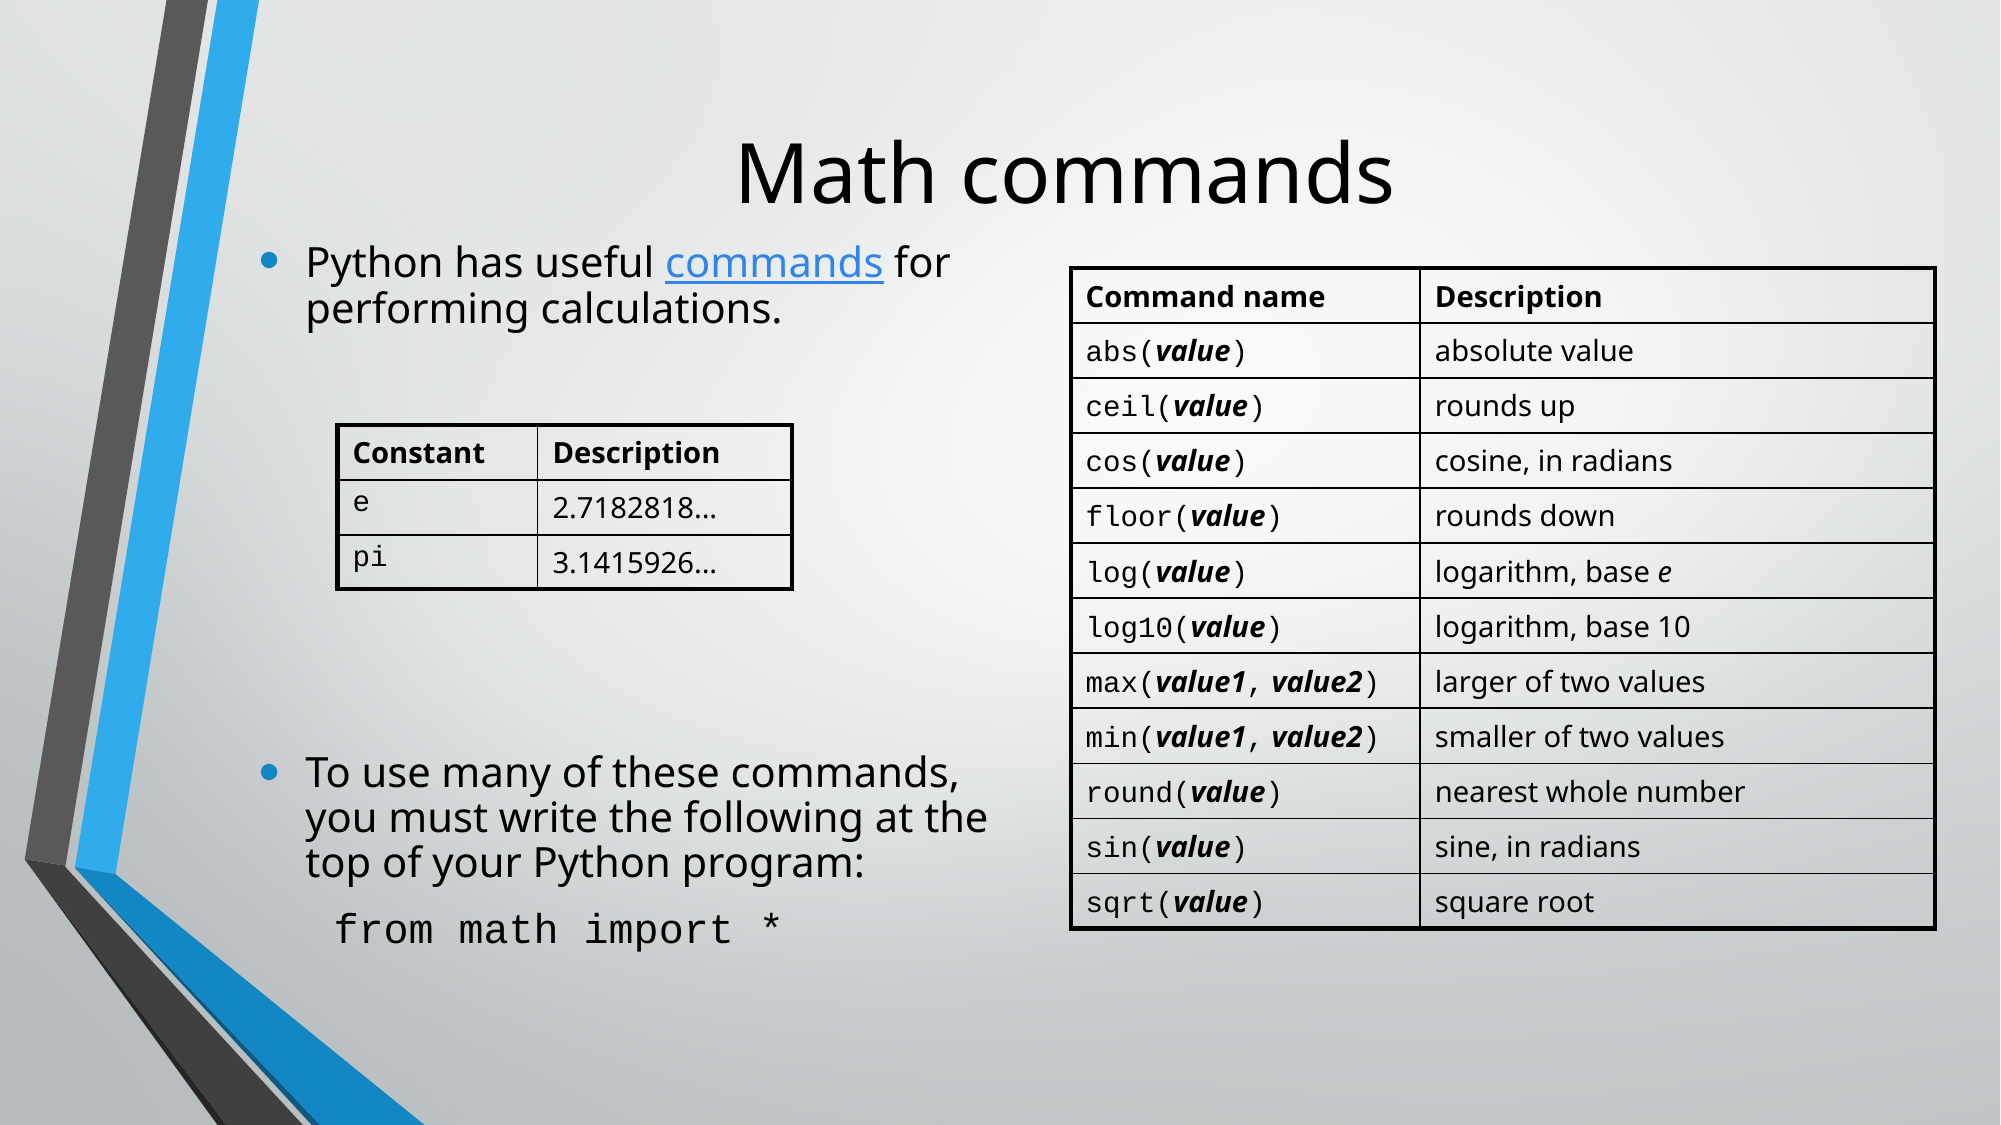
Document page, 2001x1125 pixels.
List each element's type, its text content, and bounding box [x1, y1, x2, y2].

table_header Description [538, 427, 790, 479]
table_cell pi [340, 536, 537, 587]
table_cell larger of two values [1421, 654, 1933, 707]
table_cell cosine, in radians [1421, 434, 1933, 487]
table_cell cos(value) [1073, 434, 1419, 487]
table_cell abs(value) [1073, 324, 1419, 377]
table_header Command name [1073, 270, 1419, 322]
table_cell square root [1421, 874, 1933, 926]
table_cell round(value) [1073, 764, 1419, 818]
table_cell logarithm, base e [1421, 544, 1933, 597]
table_cell floor(value) [1073, 489, 1419, 542]
table_cell rounds down [1421, 489, 1933, 542]
list Python has useful commands for performing calculations. To use many of these commands, you must write the following at the top of your Python program: from math import * [243, 239, 1023, 950]
title Math commands [243, 112, 1887, 400]
table_header Description [1421, 270, 1933, 322]
table_cell log(value) [1073, 544, 1419, 597]
table_cell logarithm, base 10 [1421, 599, 1933, 652]
table_cell 3.1415926... [538, 536, 790, 587]
table_cell ceil(value) [1073, 379, 1419, 432]
table_cell nearest whole number [1421, 764, 1933, 818]
table_cell 2.7182818... [538, 481, 790, 534]
table_cell absolute value [1421, 324, 1933, 377]
table_header Constant [340, 427, 537, 479]
table_cell log10(value) [1073, 599, 1419, 652]
table_cell sqrt(value) [1073, 874, 1419, 926]
table_cell rounds up [1421, 379, 1933, 432]
table_cell max(value1, value2) [1073, 654, 1419, 707]
table_cell sin(value) [1073, 819, 1419, 873]
table_cell e [340, 481, 537, 534]
table_cell sine, in radians [1421, 819, 1933, 873]
table_cell min(value1, value2) [1073, 709, 1419, 763]
table_cell smaller of two values [1421, 709, 1933, 763]
